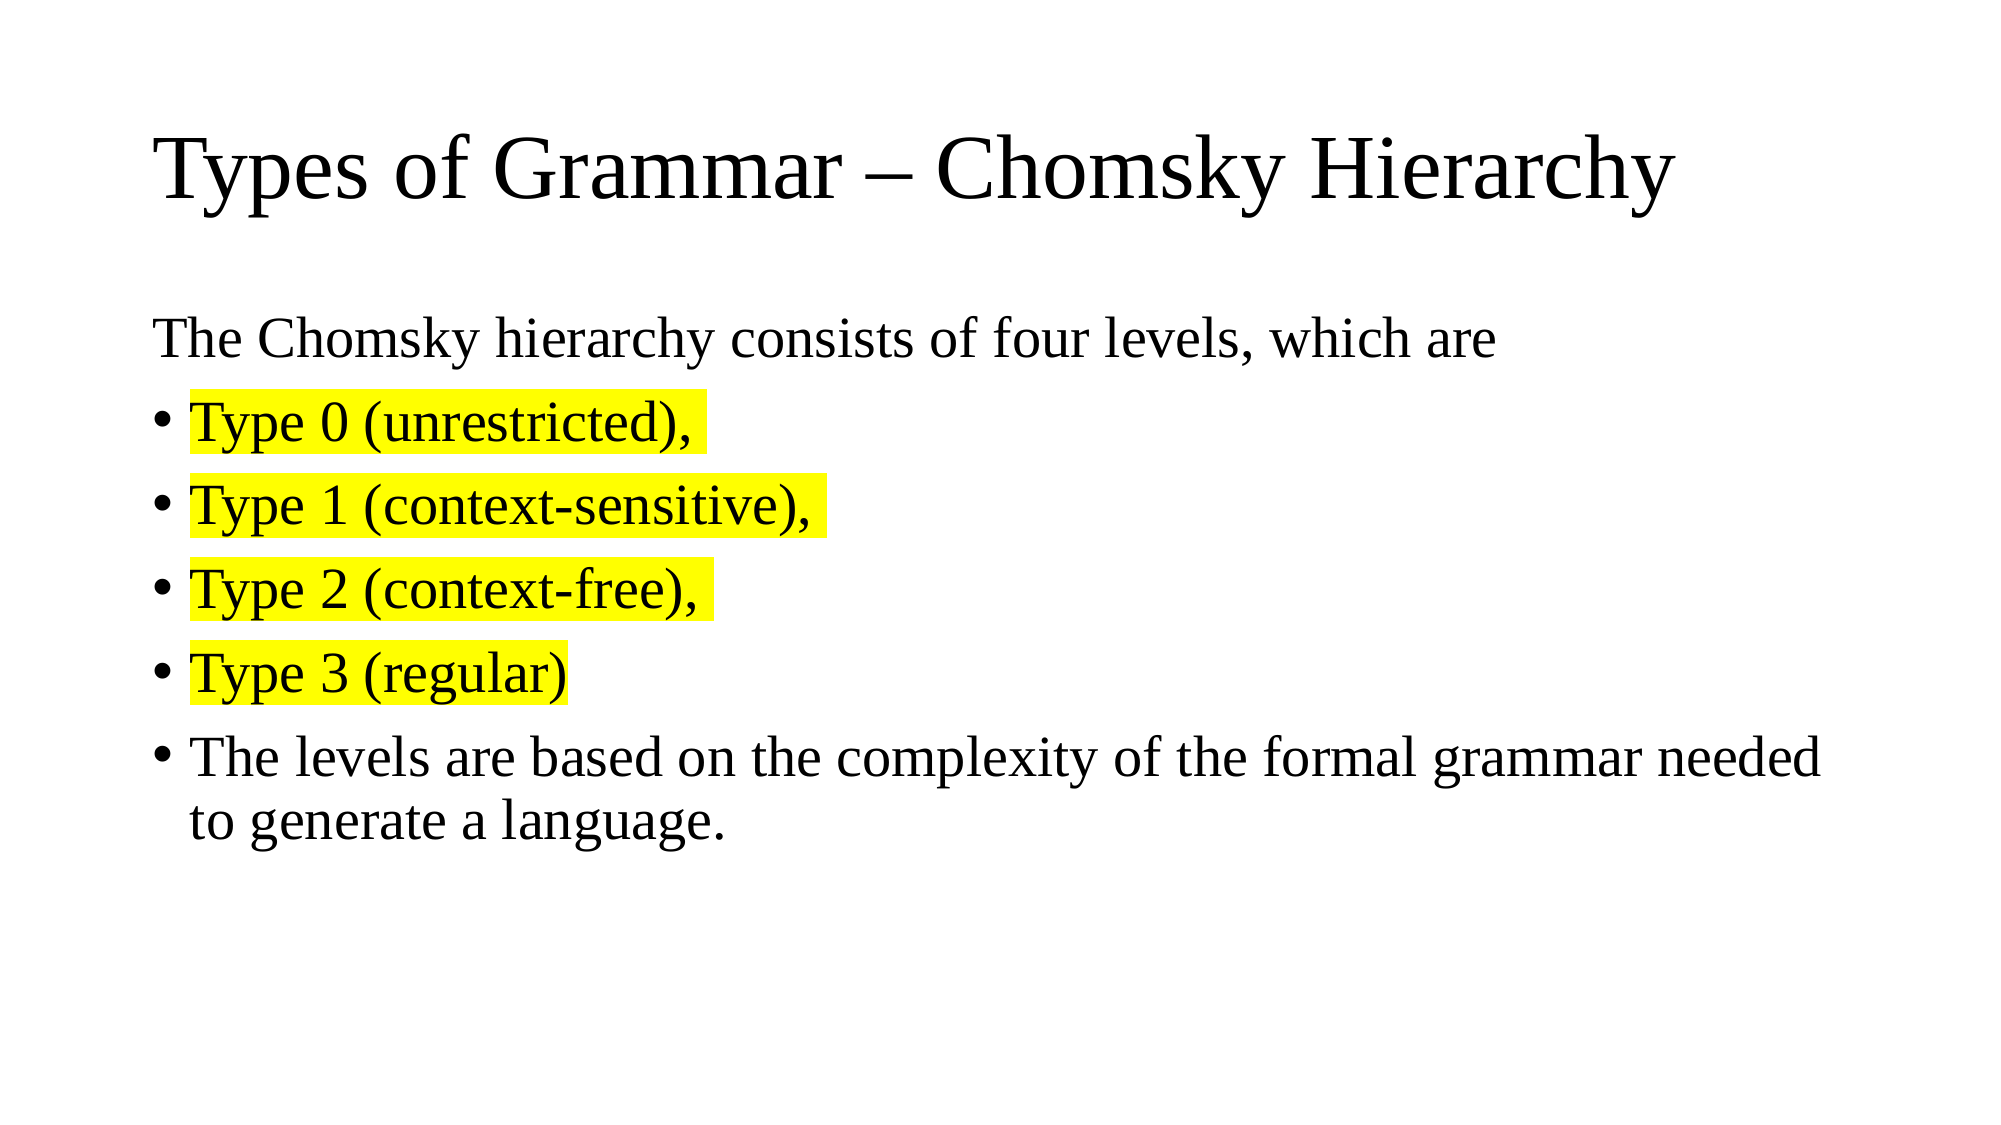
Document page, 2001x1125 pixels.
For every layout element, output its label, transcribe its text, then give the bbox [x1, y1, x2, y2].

title Types of Grammar – Chomsky Hierarchy [137, 59, 1863, 278]
list The Chomsky hierarchy consists of four levels, which are Type 0 (unrestricted), Type 1 (context-sensitive), Type 2 (context-free), Type 3 (regular) The levels are based on the complexity of the formal grammar needed to generate a language. [137, 299, 1863, 1014]
